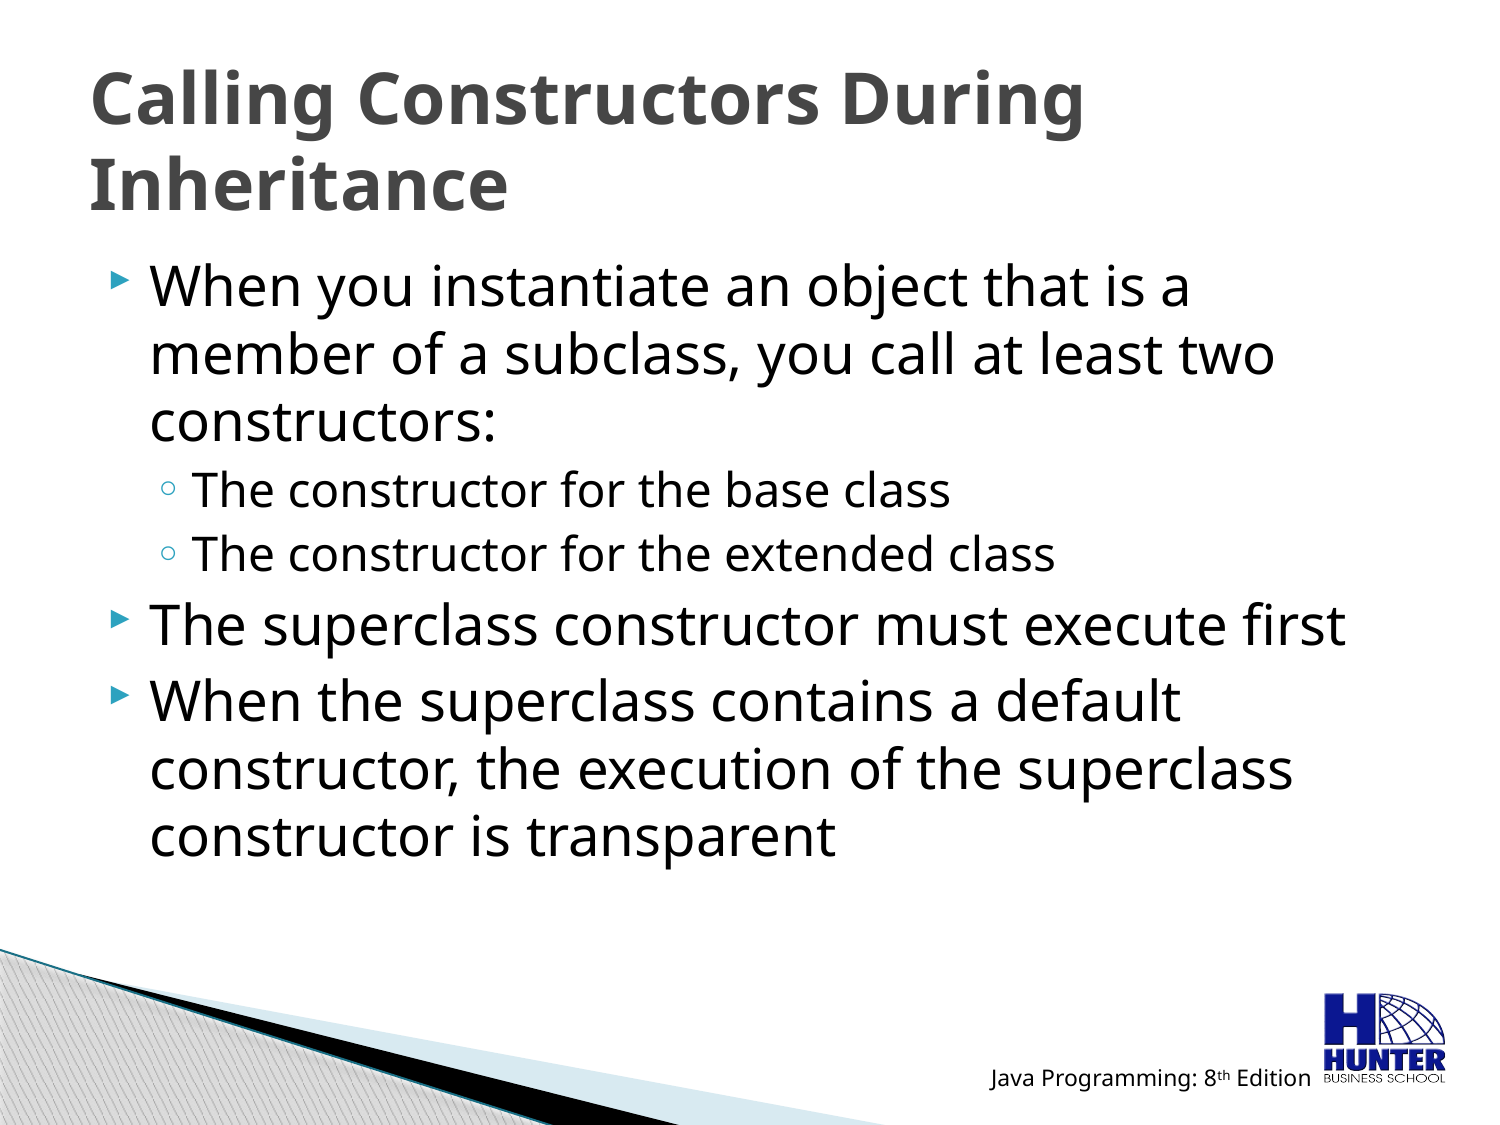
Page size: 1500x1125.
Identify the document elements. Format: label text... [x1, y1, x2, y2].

title Calling Constructors During Inheritance [75, 45, 1425, 233]
list When you instantiate an object that is a member of a subclass, you call at least two constructors: The constructor for the base class The constructor for the extended class The superclass constructor must execute first When the superclass contains a default constructor, the execution of the superclass constructor is transparent [75, 243, 1425, 986]
picture [1324, 993, 1446, 1084]
